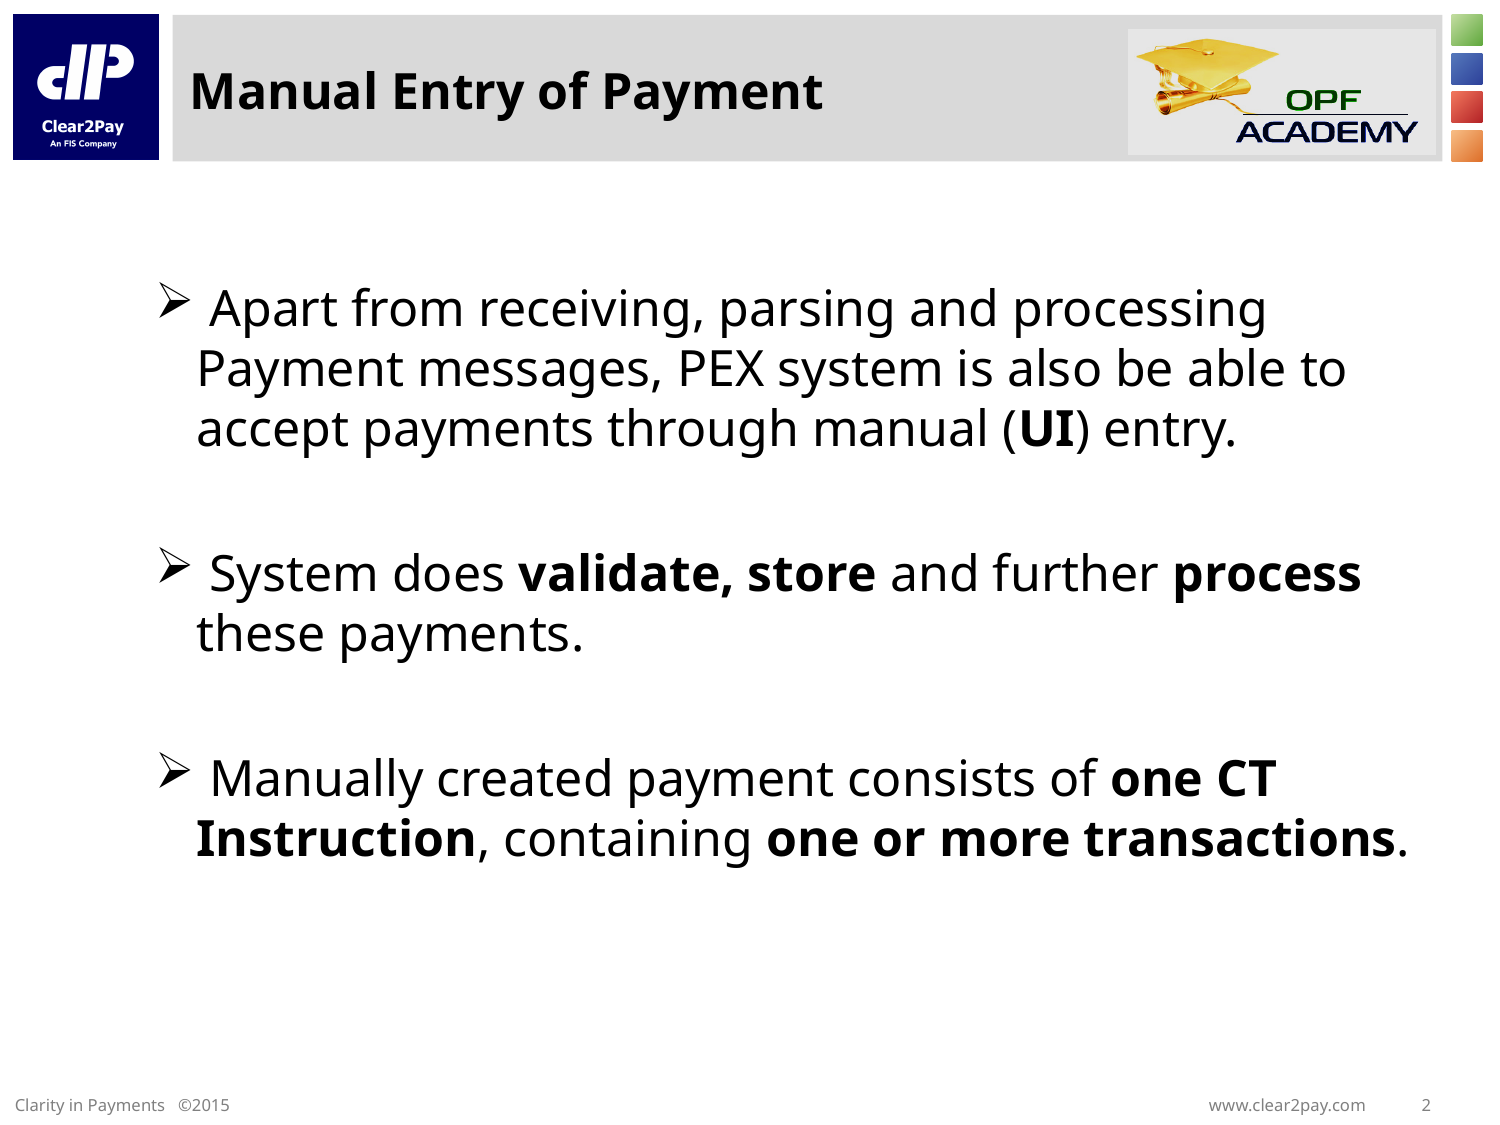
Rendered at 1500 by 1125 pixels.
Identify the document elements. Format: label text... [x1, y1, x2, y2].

title Manual Entry of Payment [174, 24, 1117, 154]
list Apart from receiving, parsing and processing Payment messages, PEX system is also be able to accept payments through manual (UI) entry. System does validate, store and further process these payments. Manually created payment consists of one CT Instruction, containing one or more transactions. [140, 196, 1487, 1067]
picture [1128, 29, 1436, 155]
picture [13, 14, 159, 160]
